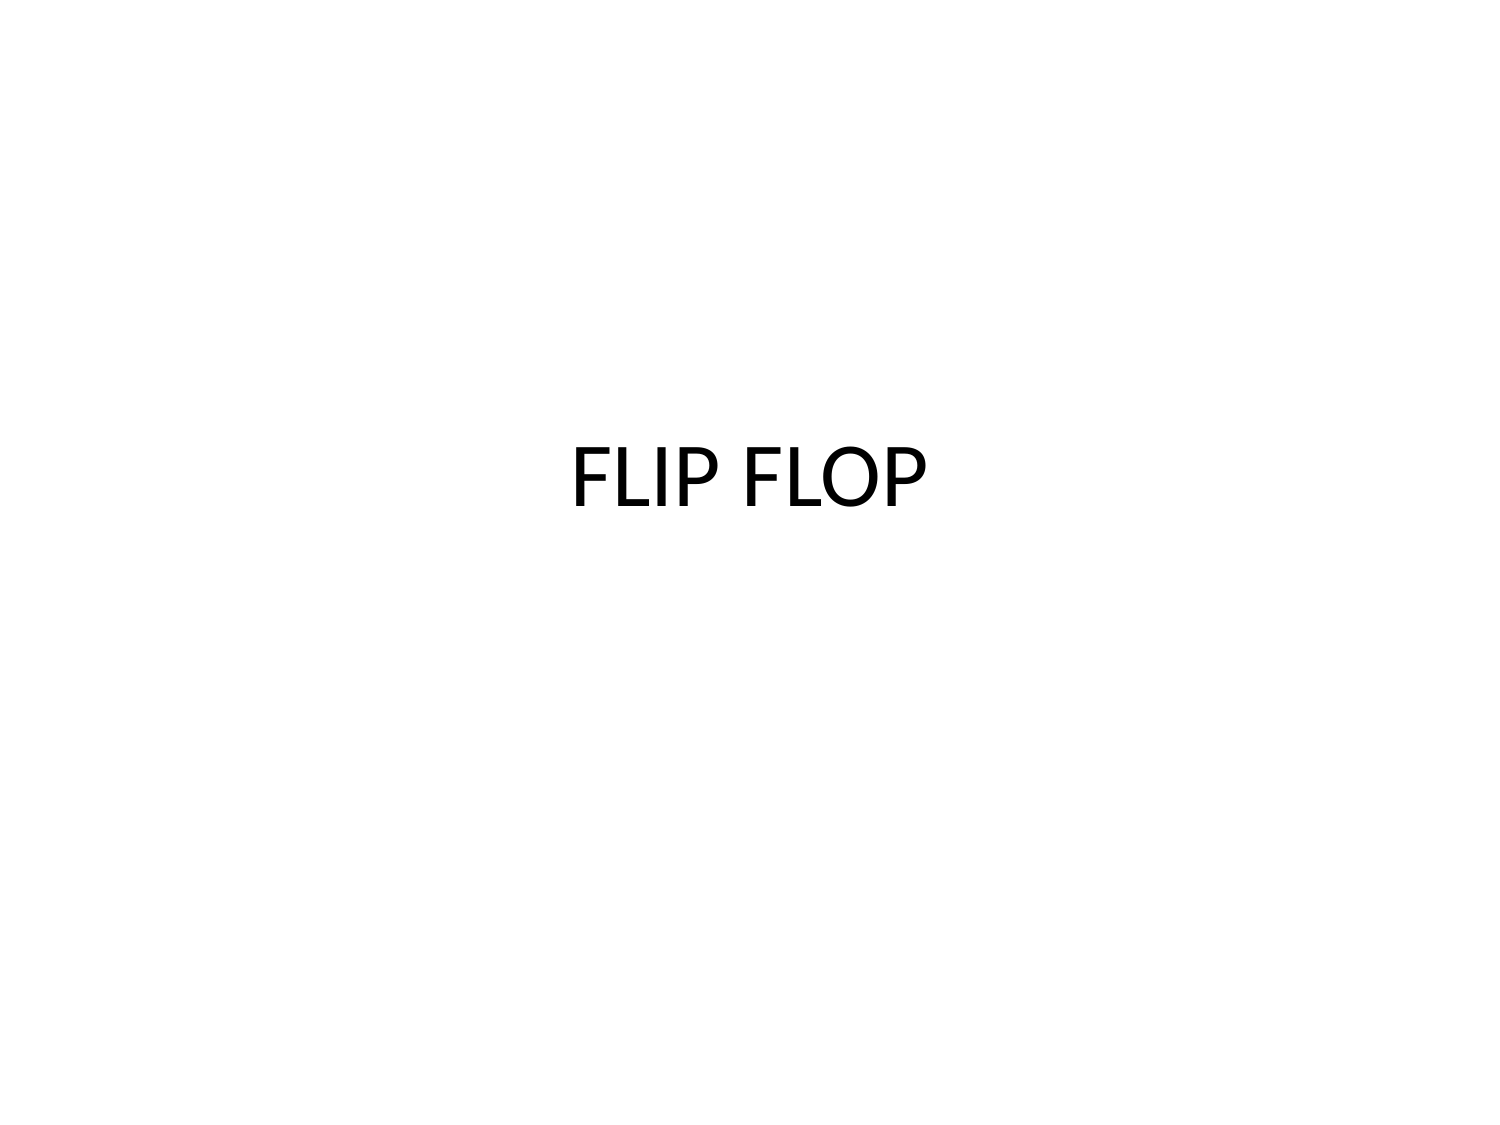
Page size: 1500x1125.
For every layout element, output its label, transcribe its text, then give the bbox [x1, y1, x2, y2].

title FLIP FLOP [112, 349, 1388, 591]
